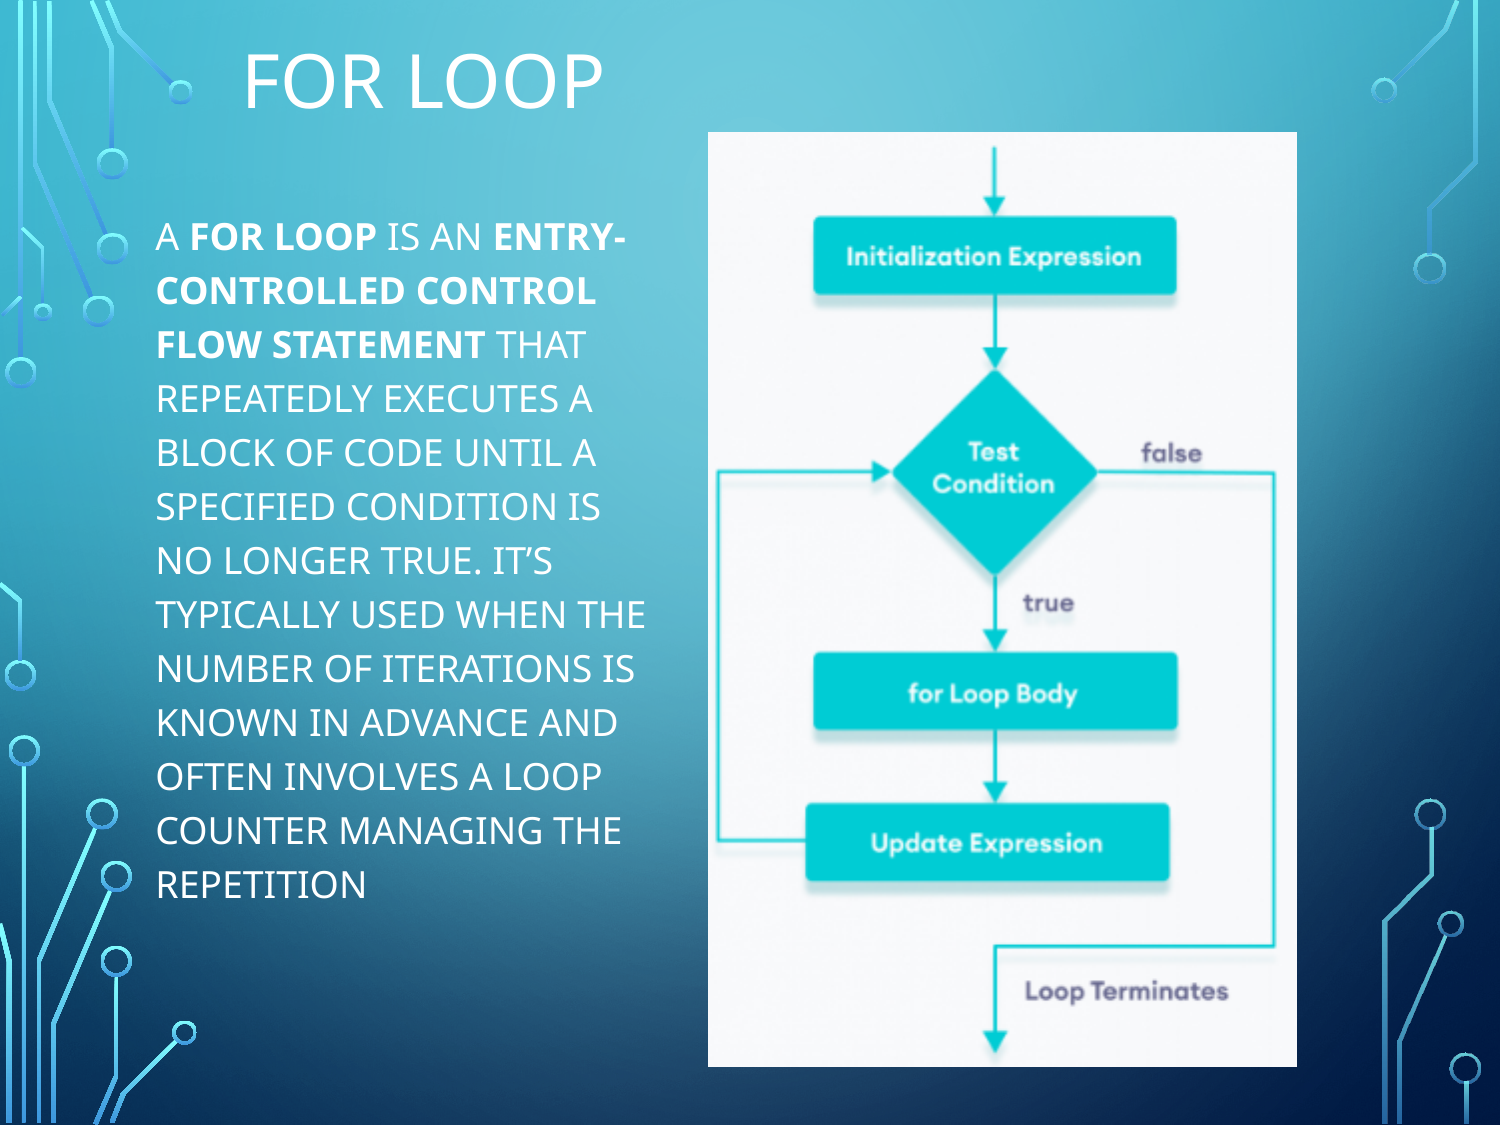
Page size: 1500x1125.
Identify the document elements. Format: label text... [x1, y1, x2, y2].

list A for loop is an entry-controlled control flow statement that repeatedly executes a block of code until a specified condition is no longer true. It’s typically used when the number of iterations is known in advance and often involves a loop counter managing the repetition [140, 196, 665, 952]
title For loop [226, 1, 1446, 133]
picture [707, 132, 1297, 1067]
